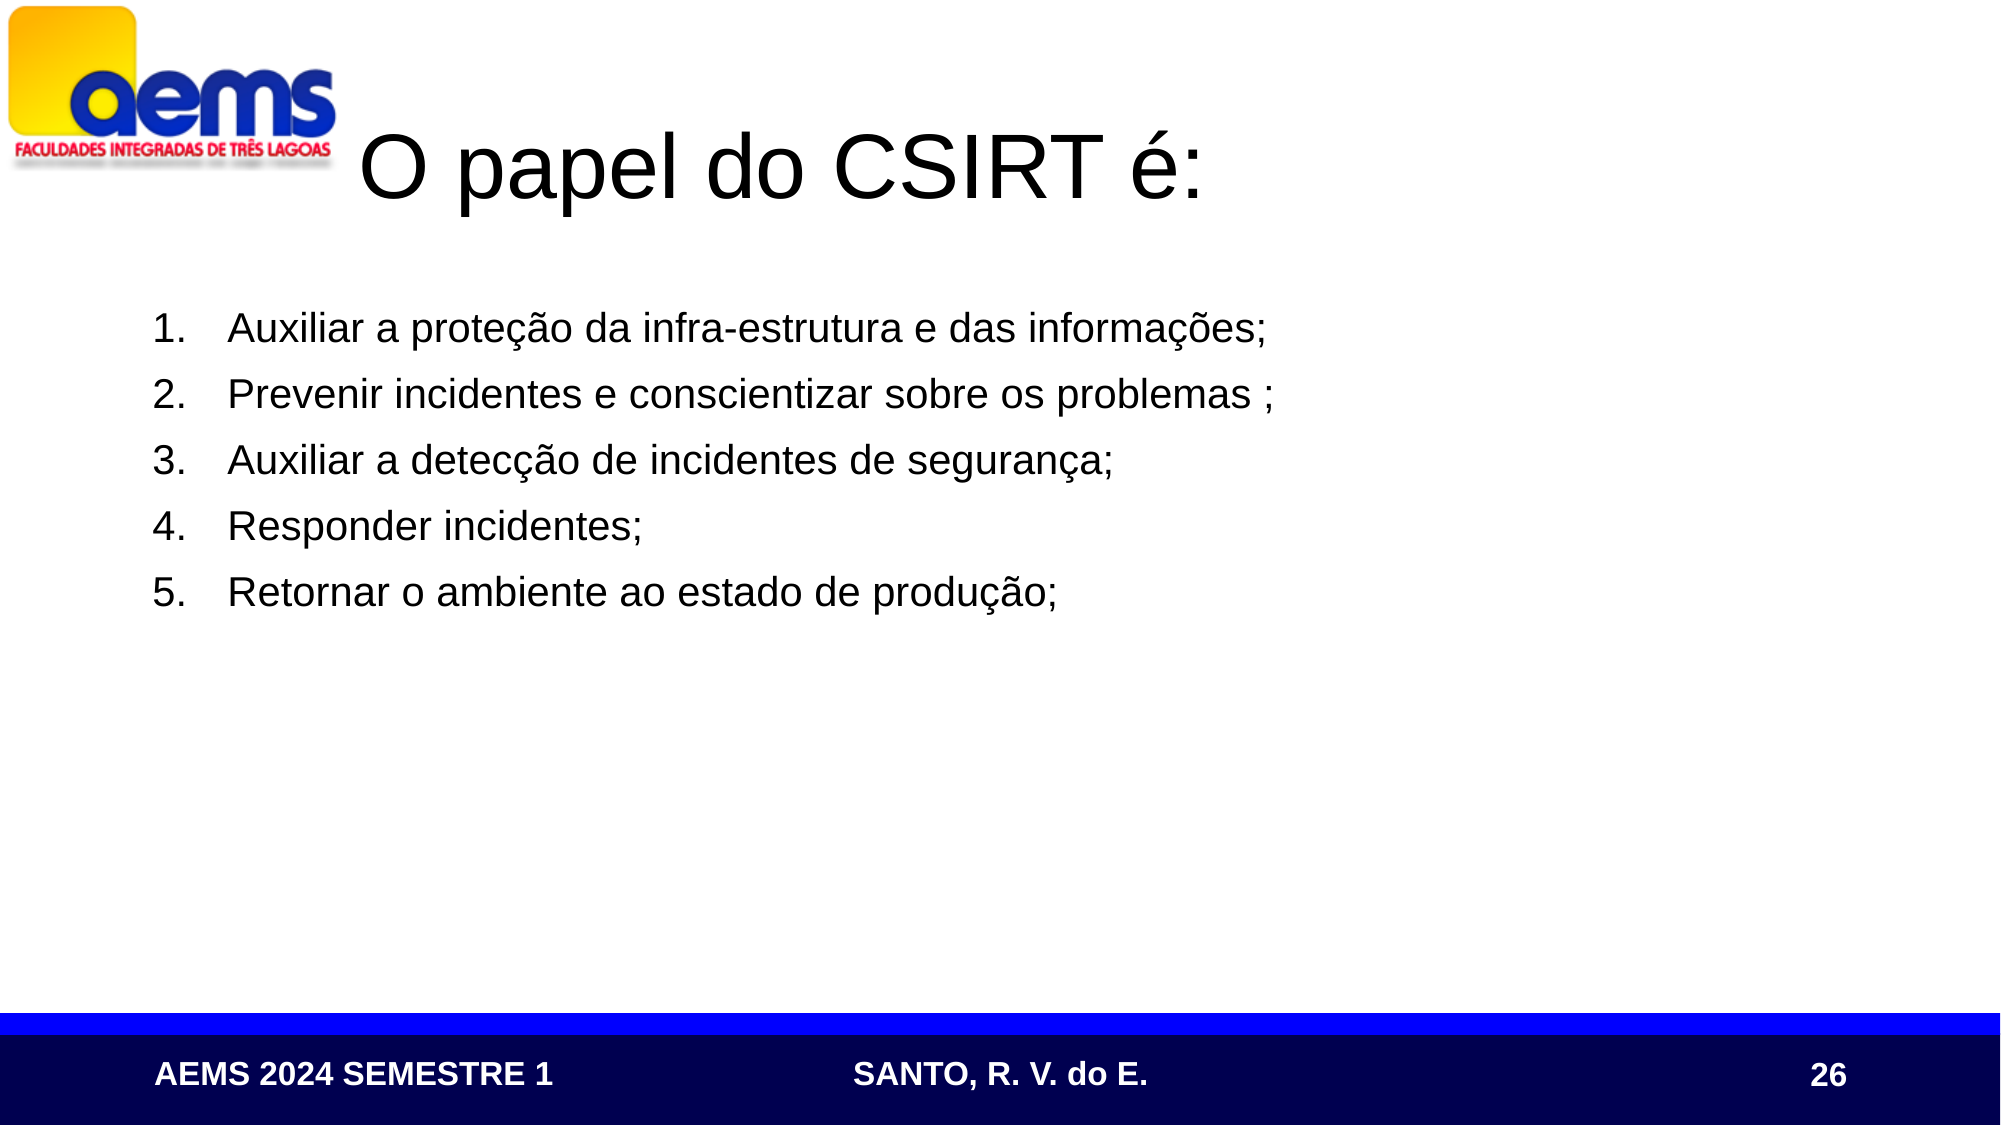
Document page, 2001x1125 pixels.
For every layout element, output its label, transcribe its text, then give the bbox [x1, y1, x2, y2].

picture [0, 0, 344, 180]
list Auxiliar a proteção da infra-estrutura e das informações; Prevenir incidentes e conscientizar sobre os problemas ; Auxiliar a detecção de incidentes de segurança; Responder incidentes; Retornar o ambiente ao estado de produção; [137, 299, 1863, 1014]
title O papel do CSIRT é: ­ [343, 59, 1863, 278]
slide_number 26 [1412, 1042, 1863, 1103]
